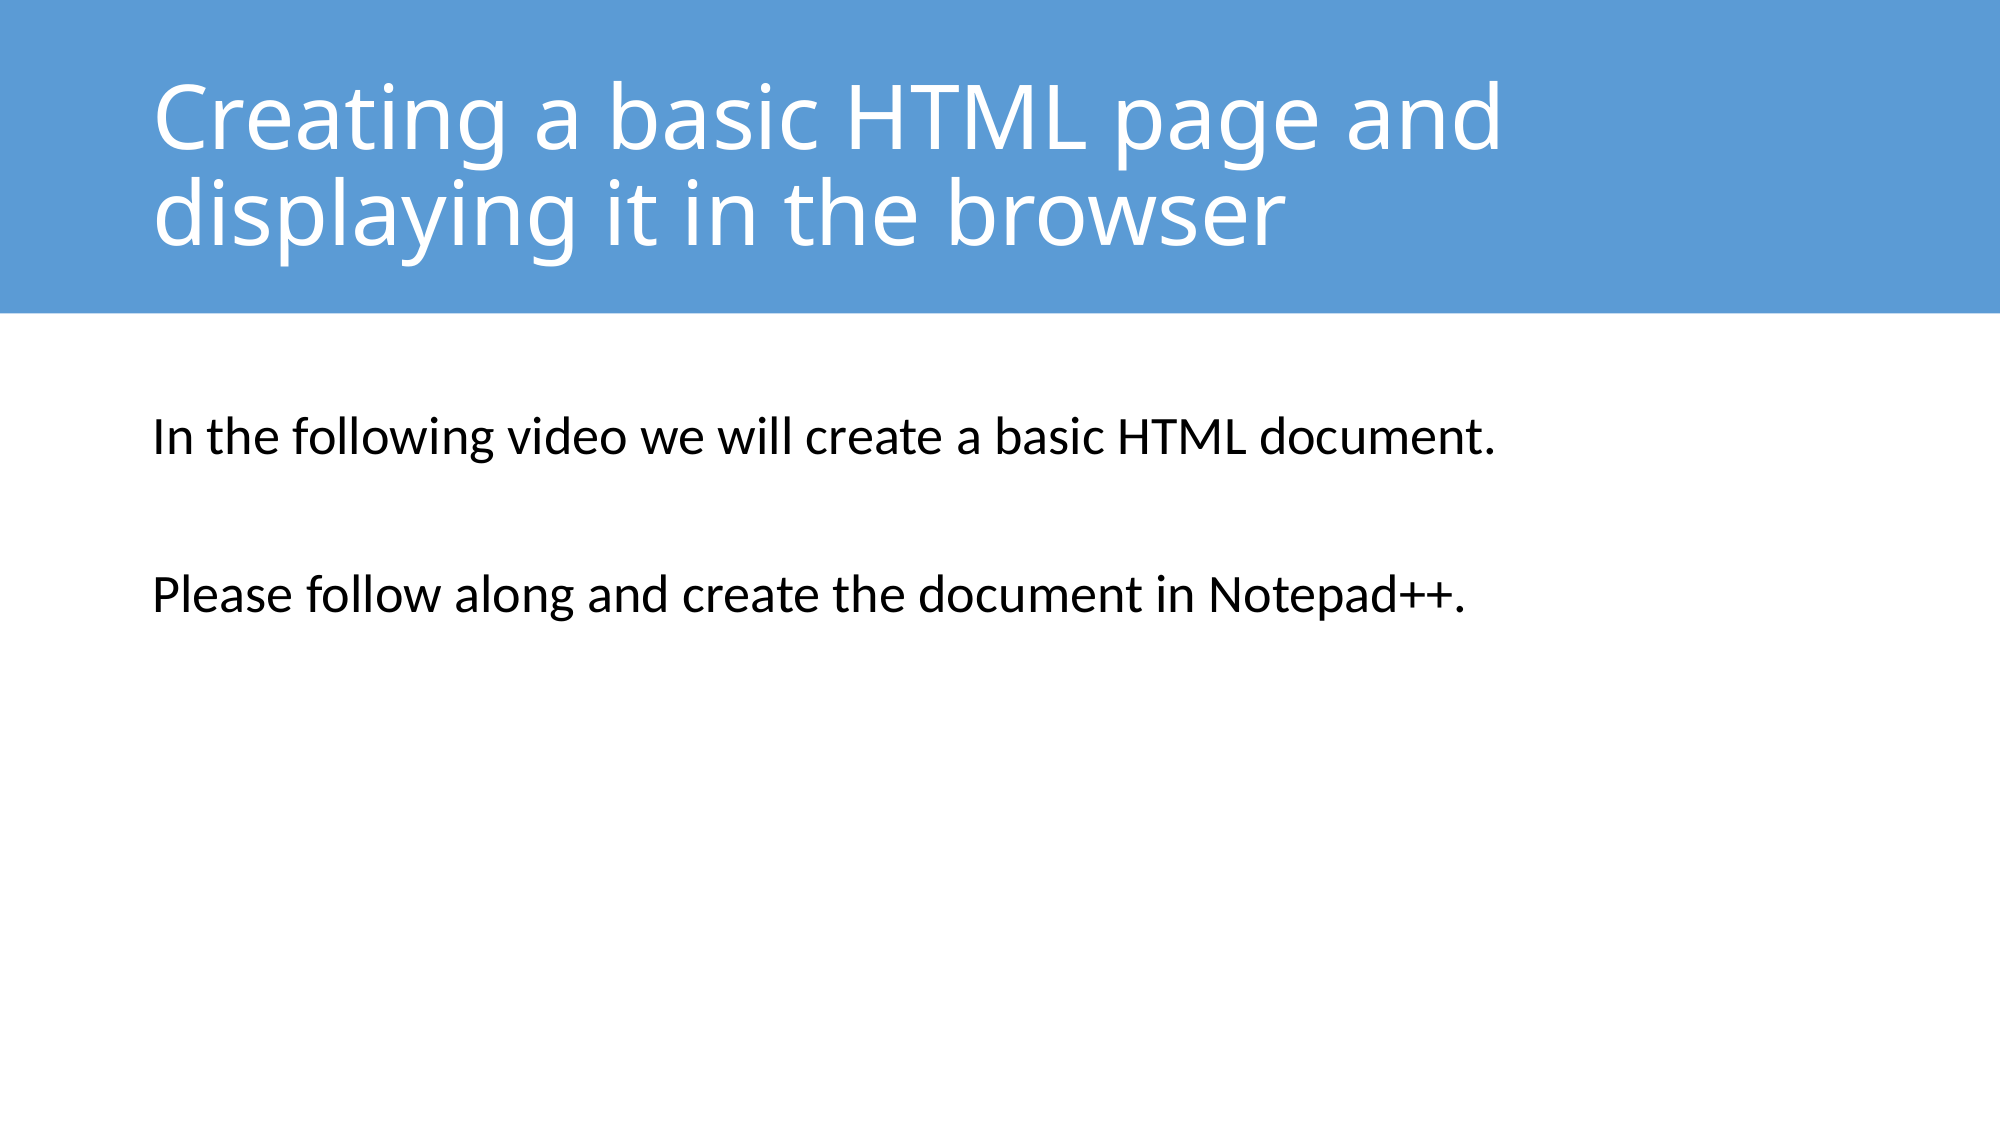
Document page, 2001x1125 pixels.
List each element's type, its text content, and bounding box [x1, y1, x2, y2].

text_box [0, 0, 2000, 314]
list In the following video we will create a basic HTML document. Please follow along and create the document in Notepad++. [137, 399, 1863, 1014]
title Creating a basic HTML page and displaying it in the browser [137, 59, 1863, 278]
